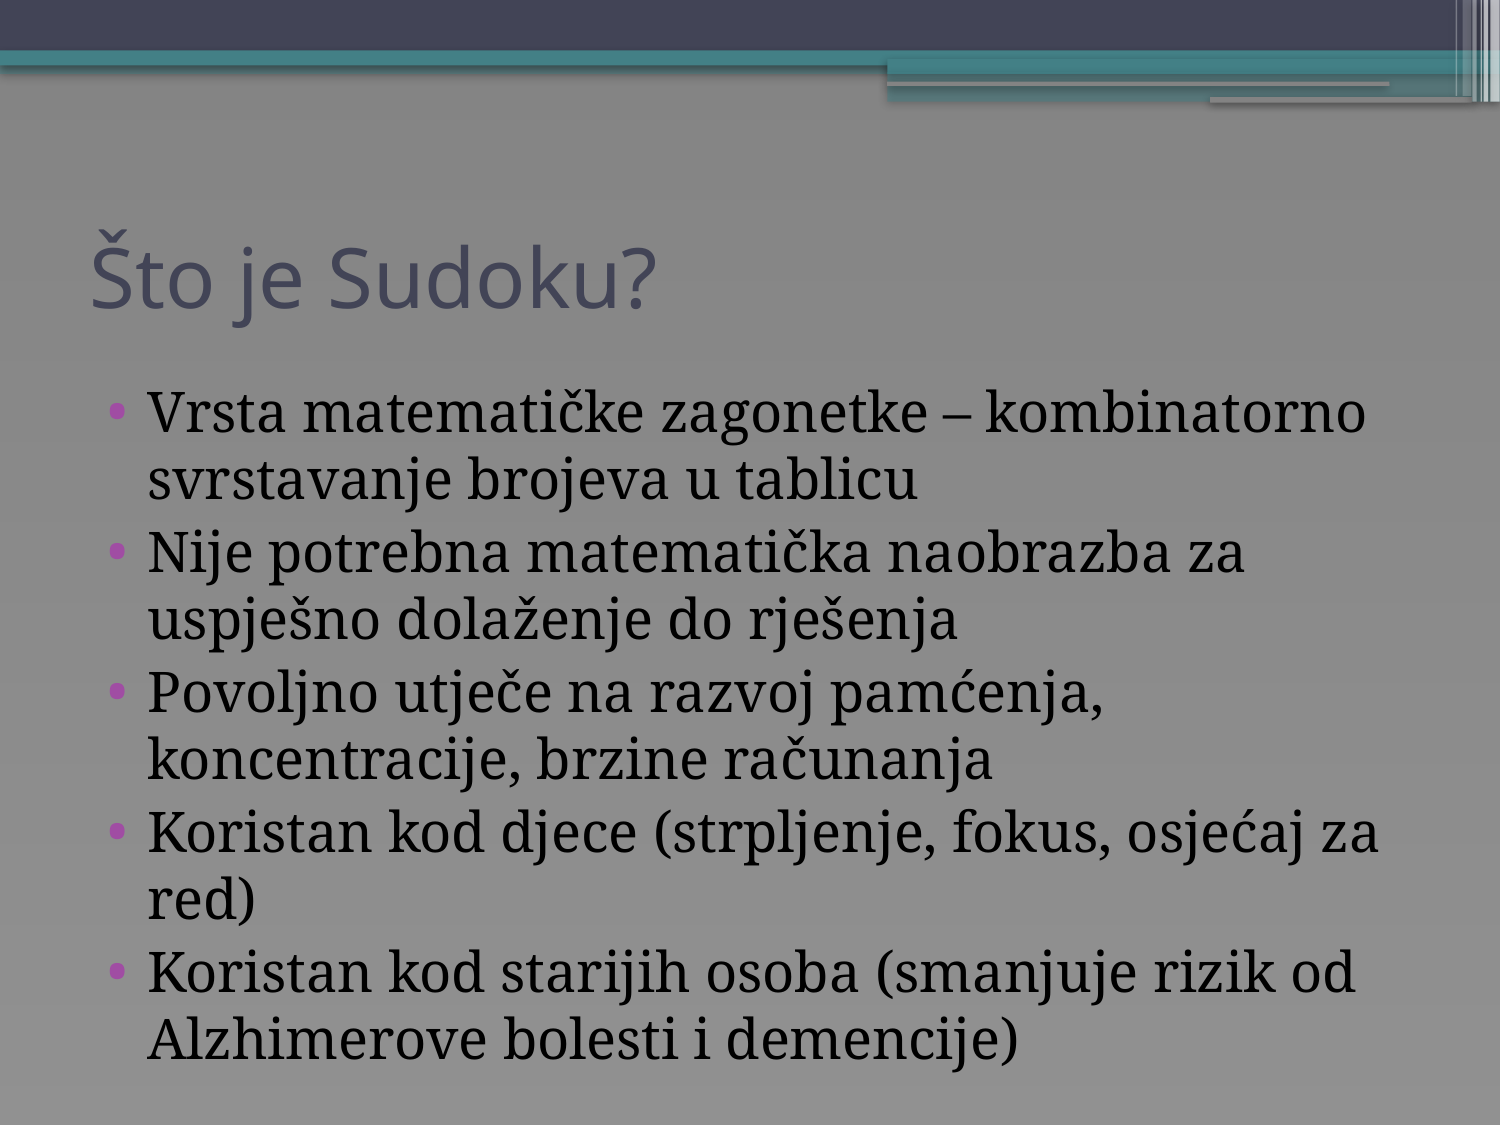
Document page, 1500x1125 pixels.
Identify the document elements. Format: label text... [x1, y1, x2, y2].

list Vrsta matematičke zagonetke – kombinatorno svrstavanje brojeva u tablicu Nije potrebna matematička naobrazba za uspješno dolaženje do rješenja Povoljno utječe na razvoj pamćenja, koncentracije, brzine računanja Koristan kod djece (strpljenje, fokus, osjećaj za red) Koristan kod starijih osoba (smanjuje rizik od Alzhimerove bolesti i demencije) [75, 368, 1425, 1079]
title Što je Sudoku? [75, 187, 1425, 363]
